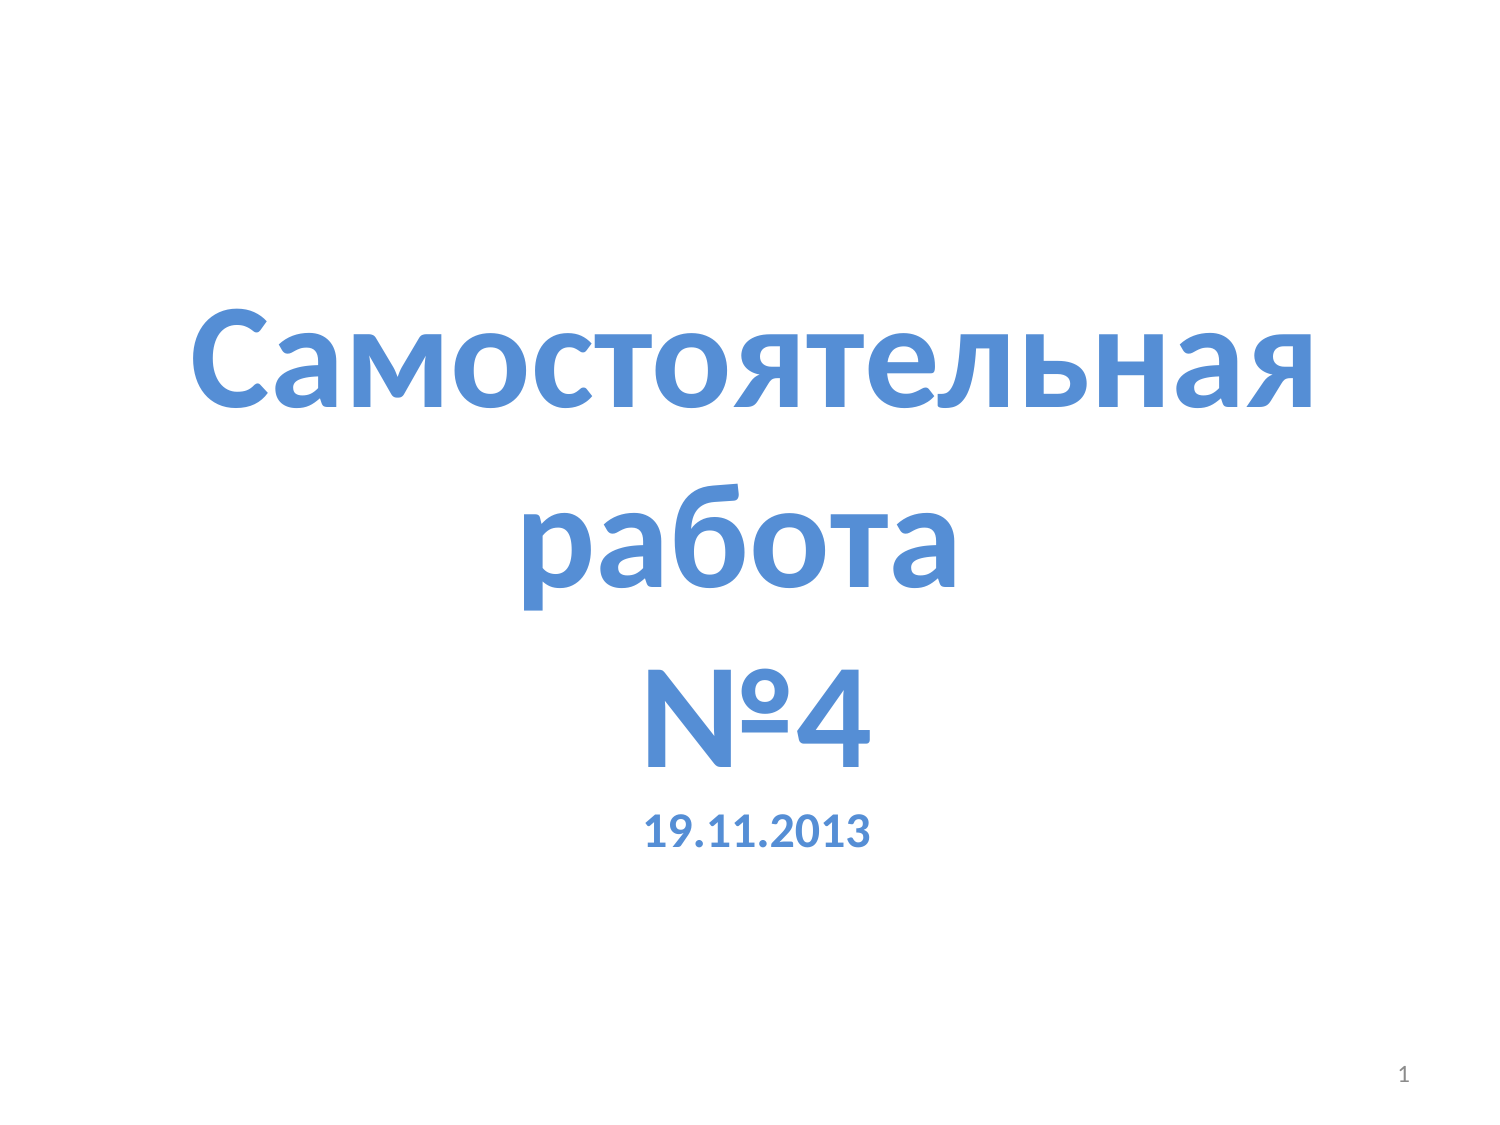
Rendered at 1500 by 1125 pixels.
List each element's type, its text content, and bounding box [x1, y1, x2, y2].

slide_number 1 [1074, 1042, 1425, 1103]
title Самостоятельная работа №4 19.11.2013 [74, 115, 1438, 1000]
